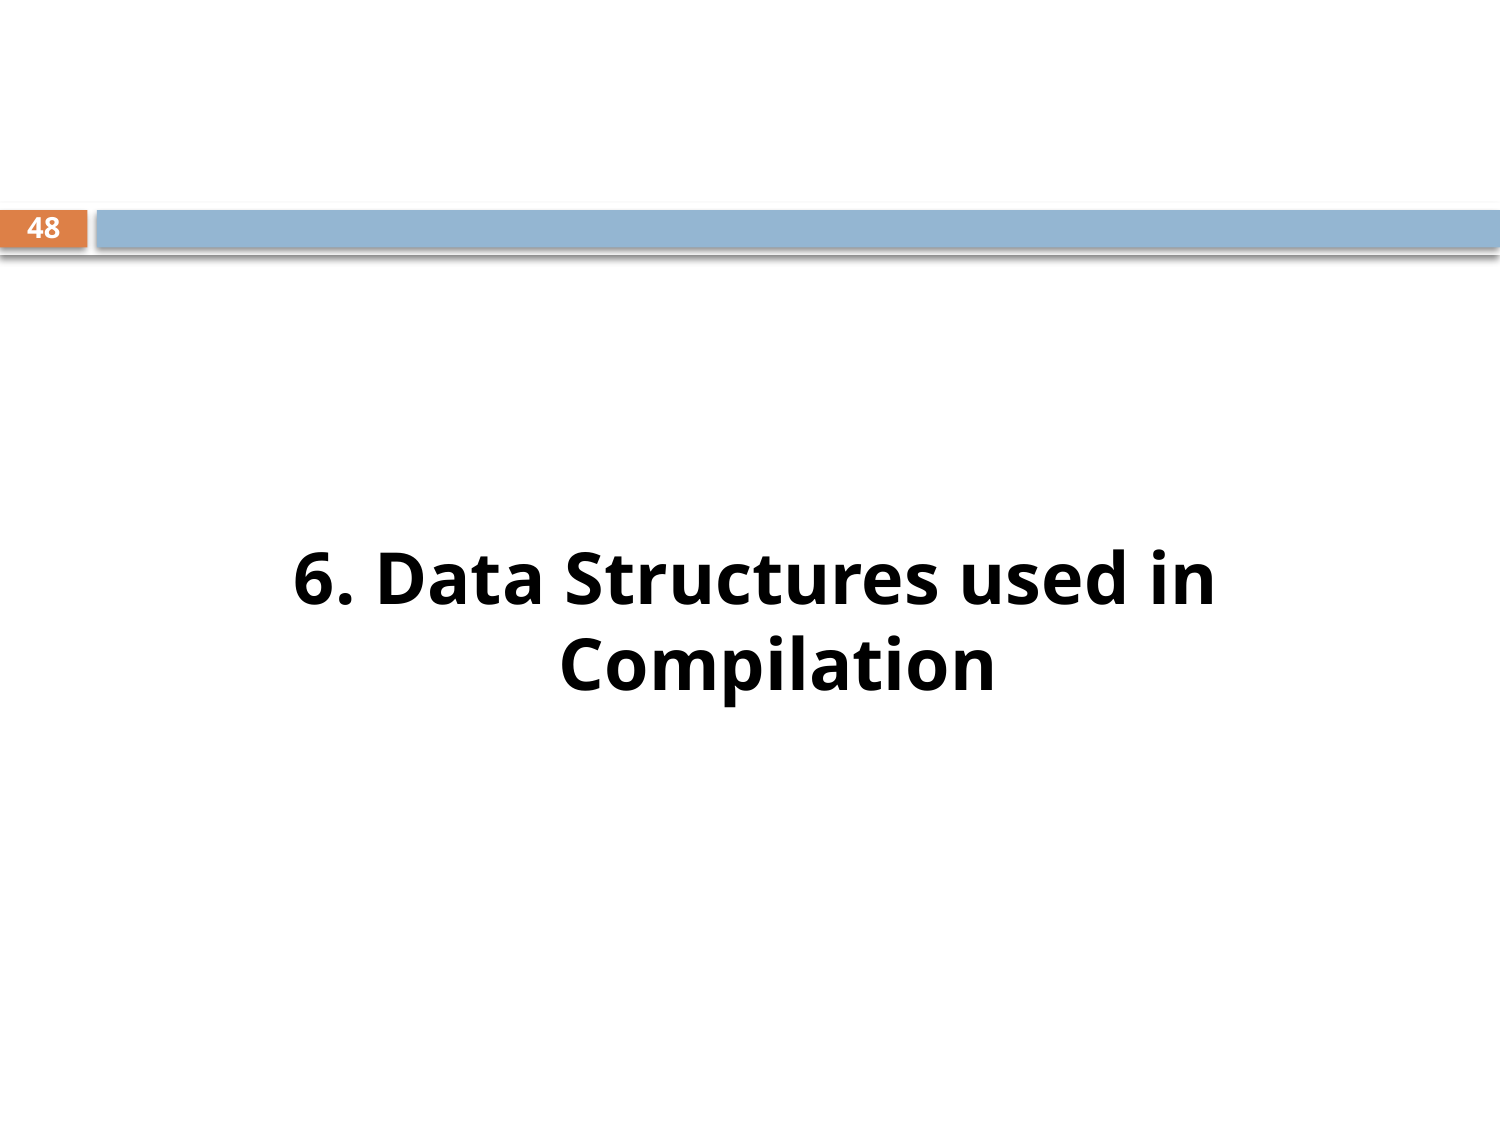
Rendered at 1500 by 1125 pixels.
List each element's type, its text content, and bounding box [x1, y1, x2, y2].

list 6. Data Structures used in Compilation [87, 525, 1425, 713]
slide_number 48 [0, 208, 88, 249]
